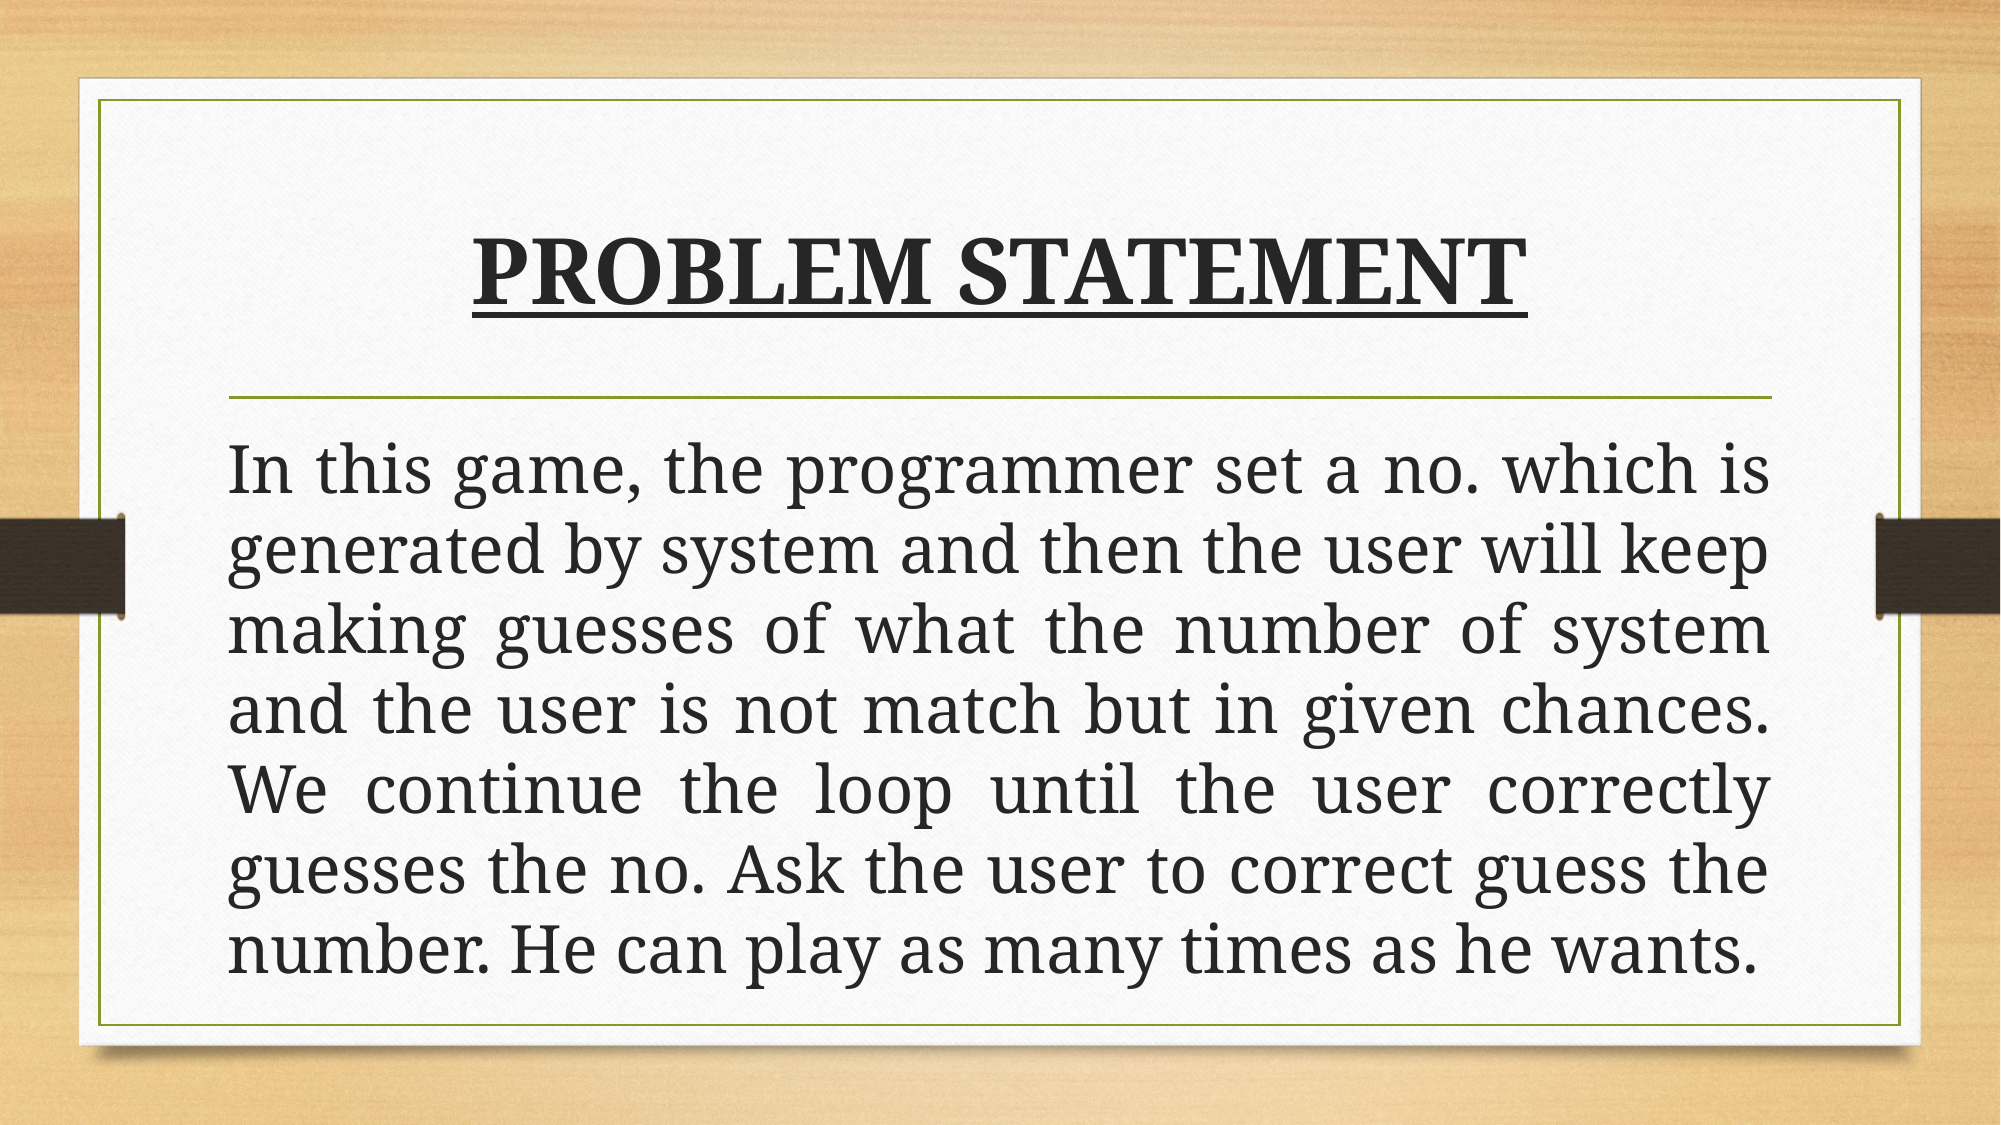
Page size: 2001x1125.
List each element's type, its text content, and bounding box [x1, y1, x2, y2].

title PROBLEM STATEMENT [212, 161, 1788, 375]
list In this game, the programmer set a no. which is generated by system and then the user will keep making guesses of what the number of system and the user is not match but in given chances. We continue the loop until the user correctly guesses the no. Ask the user to correct guess the number. He can play as many times as he wants. [212, 419, 1788, 964]
picture [0, 0, 2001, 1125]
